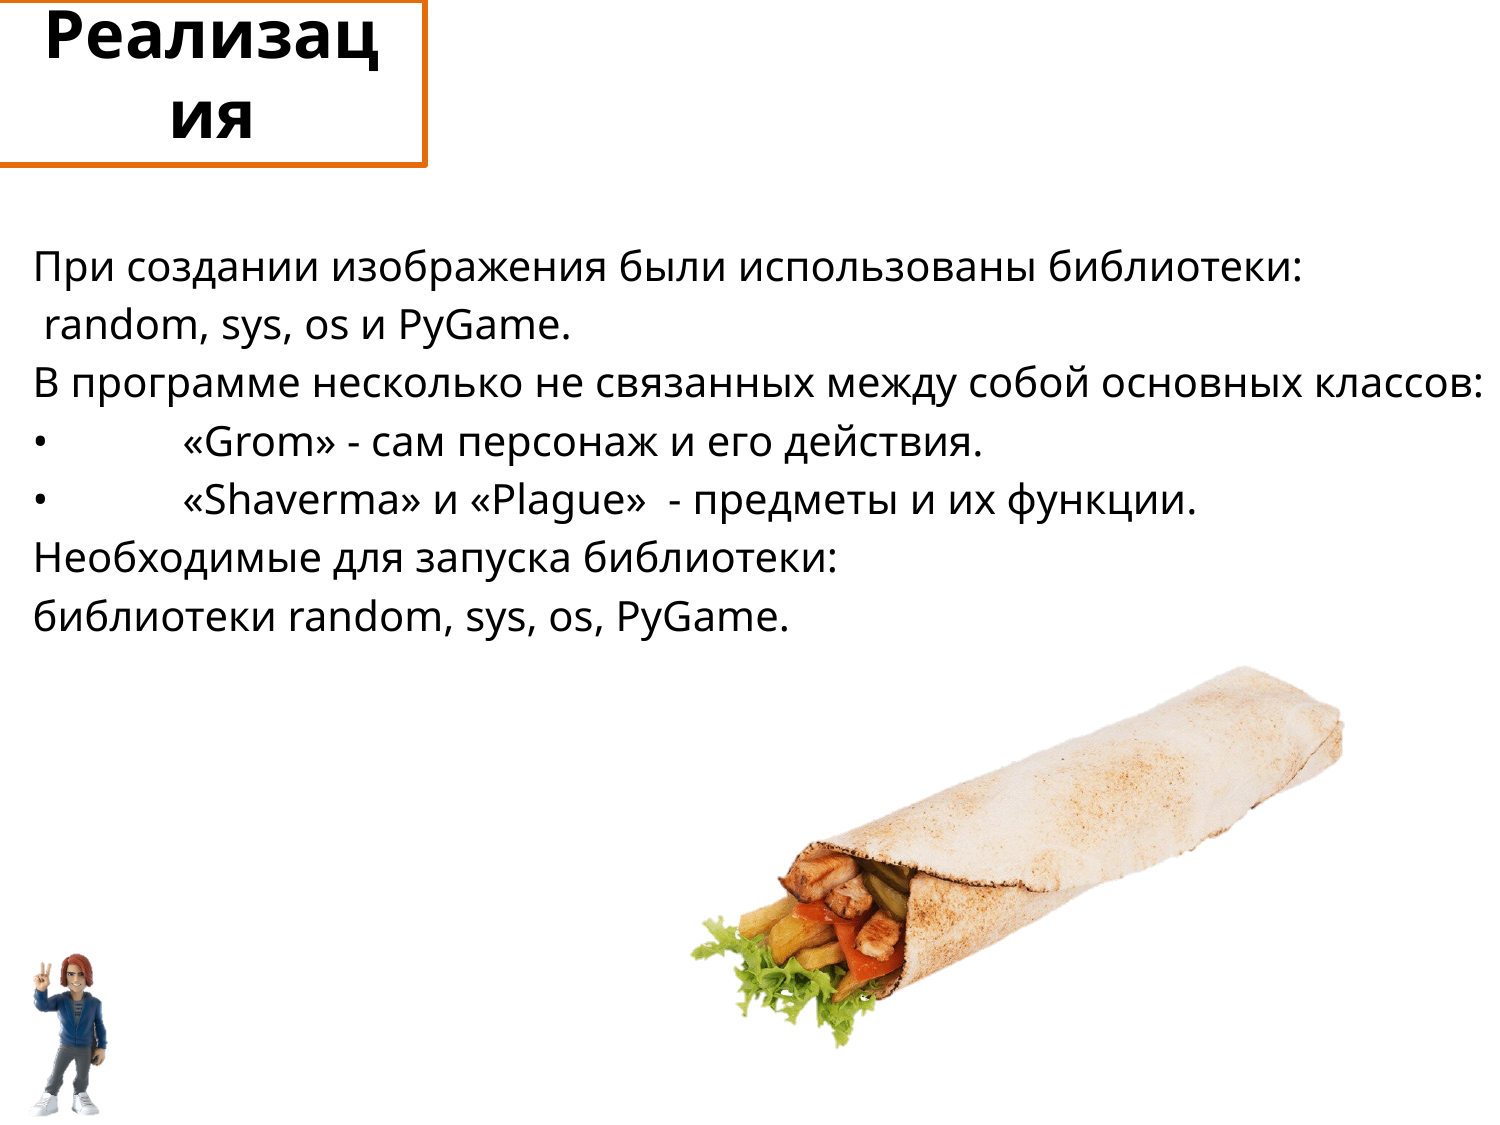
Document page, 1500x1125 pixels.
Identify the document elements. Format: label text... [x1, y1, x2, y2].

picture [9, 942, 132, 1125]
text_box [0, 0, 427, 167]
picture [690, 544, 1345, 1125]
list При создании изображения были использованы библиотеки: random, sys, os и PyGame. В программе несколько не связанных между собой основных классов: • «Grom» - сам персонаж и его действия. • «Shaverma» и «Plague» - предметы и их функции. Необходимые для запуска библиотеки: библиотеки random, sys, os, PyGame. [17, 231, 1500, 740]
